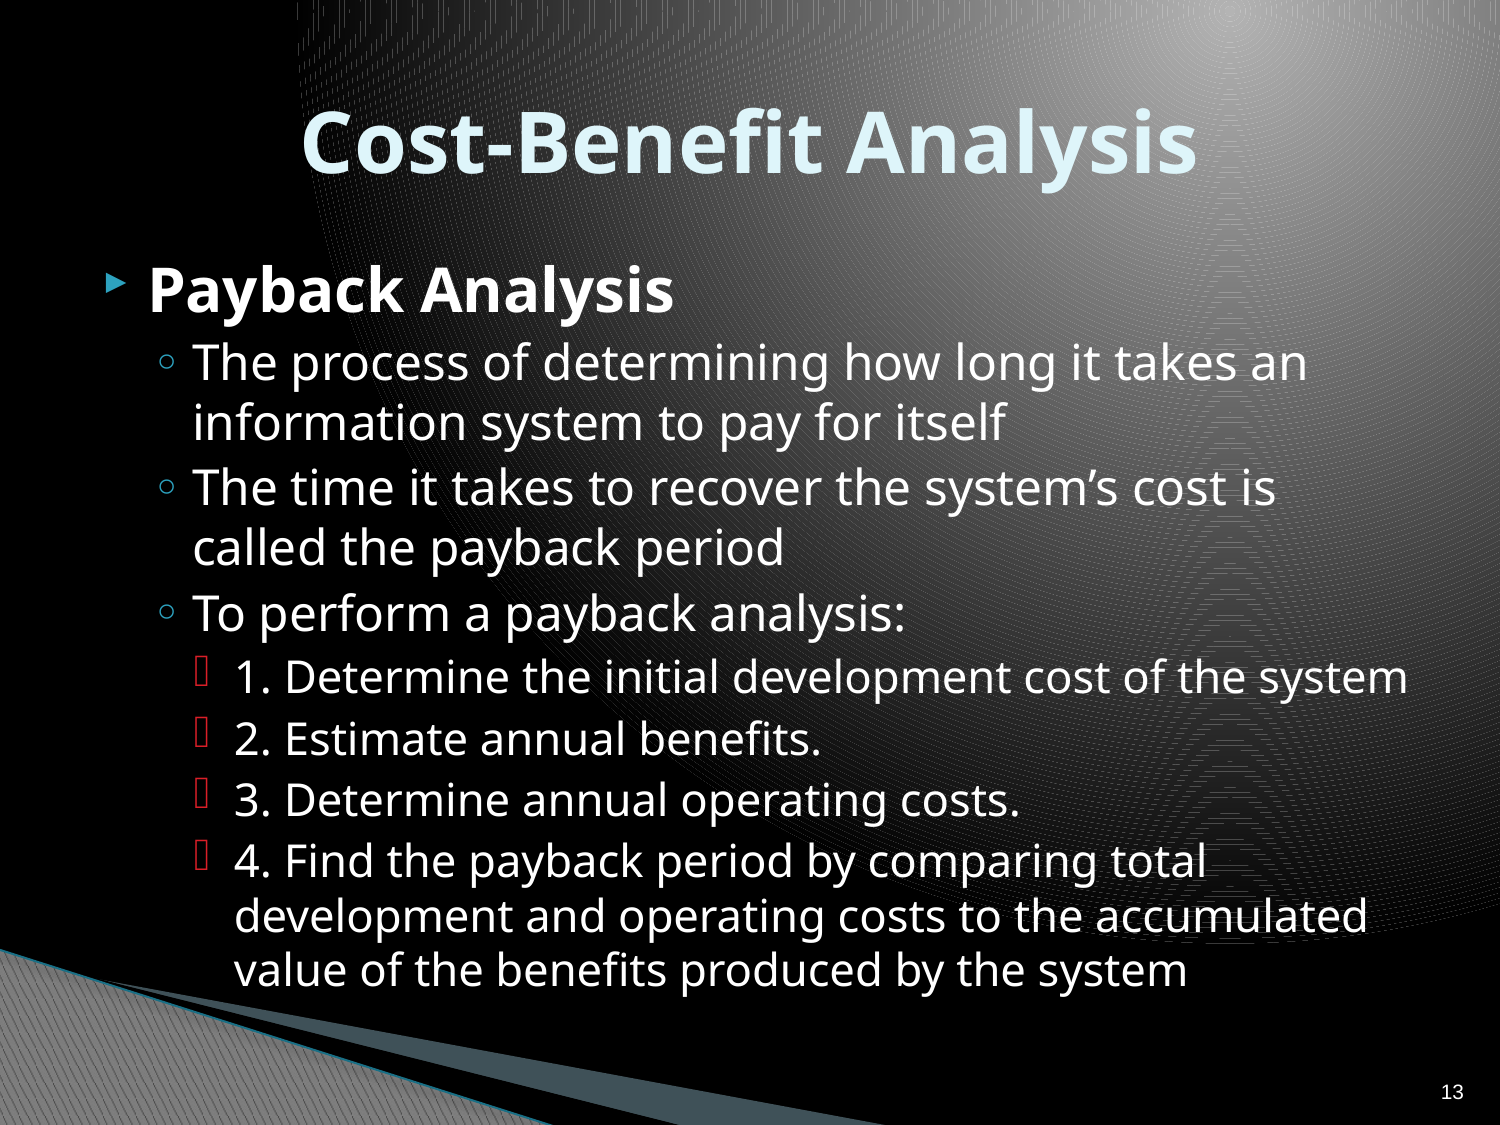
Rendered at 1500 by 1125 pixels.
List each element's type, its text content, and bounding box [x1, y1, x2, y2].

slide_number 13 [1418, 1051, 1479, 1112]
list Payback Analysis The process of determining how long it takes an information system to pay for itself The time it takes to recover the system’s cost is called the payback period To perform a payback analysis: 1. Determine the initial development cost of the system 2. Estimate annual benefits. 3. Determine annual operating costs. 4. Find the payback period by comparing total development and operating costs to the accumulated value of the benefits produced by the system [68, 242, 1425, 1025]
title Cost-Benefit Analysis [75, 45, 1425, 233]
picture [0, 952, 543, 1125]
